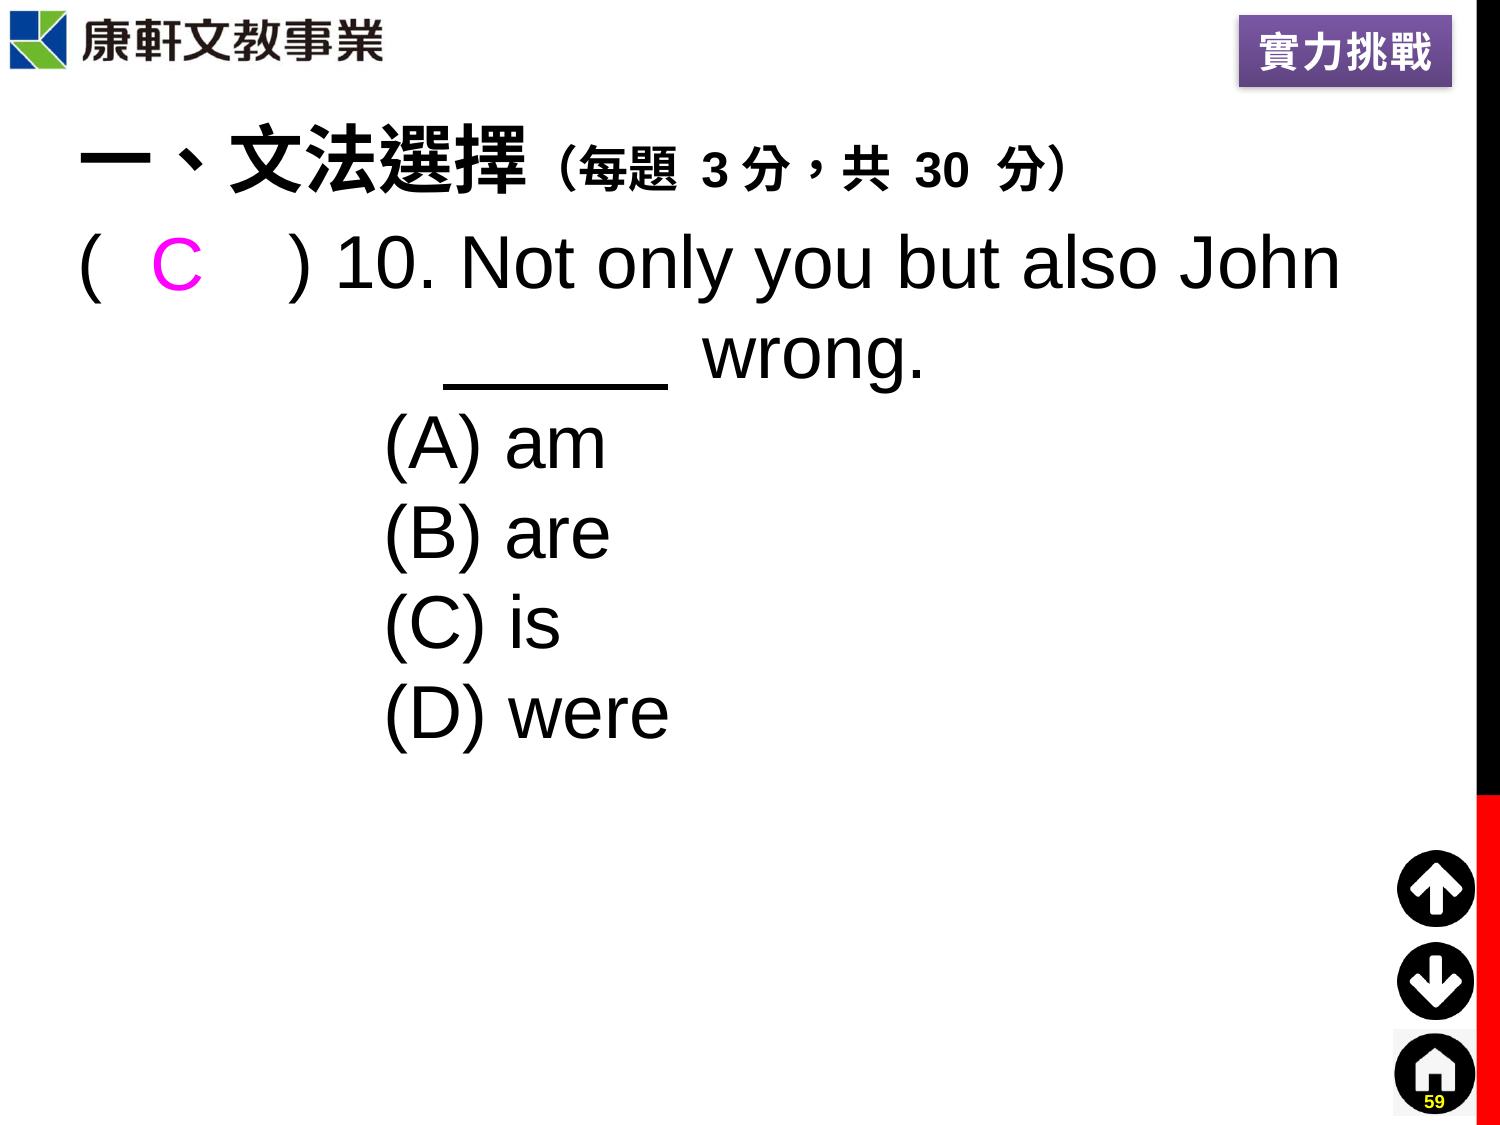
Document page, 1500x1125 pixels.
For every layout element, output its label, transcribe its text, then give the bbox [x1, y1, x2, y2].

text_box C [107, 223, 249, 314]
text_box ( ) 10. Not only you but also John wrong. (A) am (B) are (C) is (D) were [58, 206, 1477, 762]
picture [1393, 1029, 1476, 1116]
picture [8, 9, 387, 70]
picture [1396, 942, 1475, 1020]
text_box 一、文法選擇（每題 3分，共 30 分） [63, 111, 1222, 210]
picture [1397, 850, 1475, 928]
text_box 實力挑戰 [1239, 15, 1452, 87]
